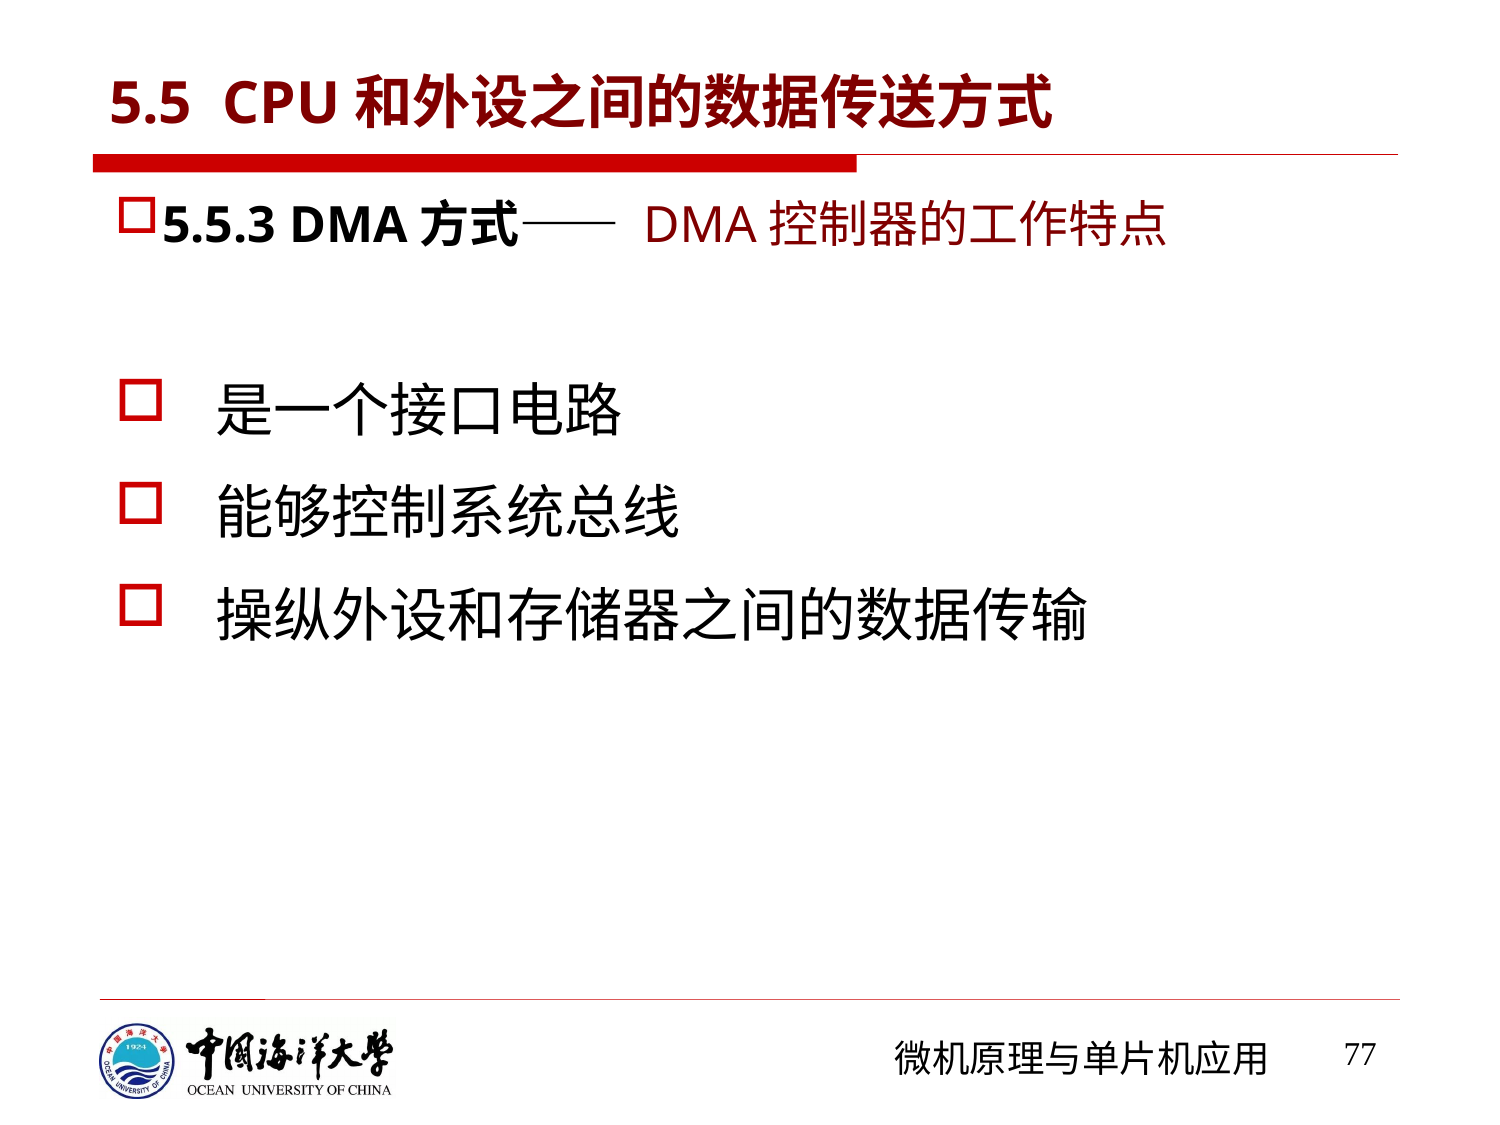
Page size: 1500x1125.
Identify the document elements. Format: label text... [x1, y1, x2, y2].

list 5.5.3 DMA方式—— DMA控制器的工作特点 是一个接口电路 能够控制系统总线 操纵外设和存储器之间的数据传输 [99, 172, 1406, 982]
title 5.5 CPU和外设之间的数据传送方式 [94, 30, 1407, 143]
slide_number 77 [1328, 1024, 1448, 1103]
picture [99, 1017, 396, 1099]
